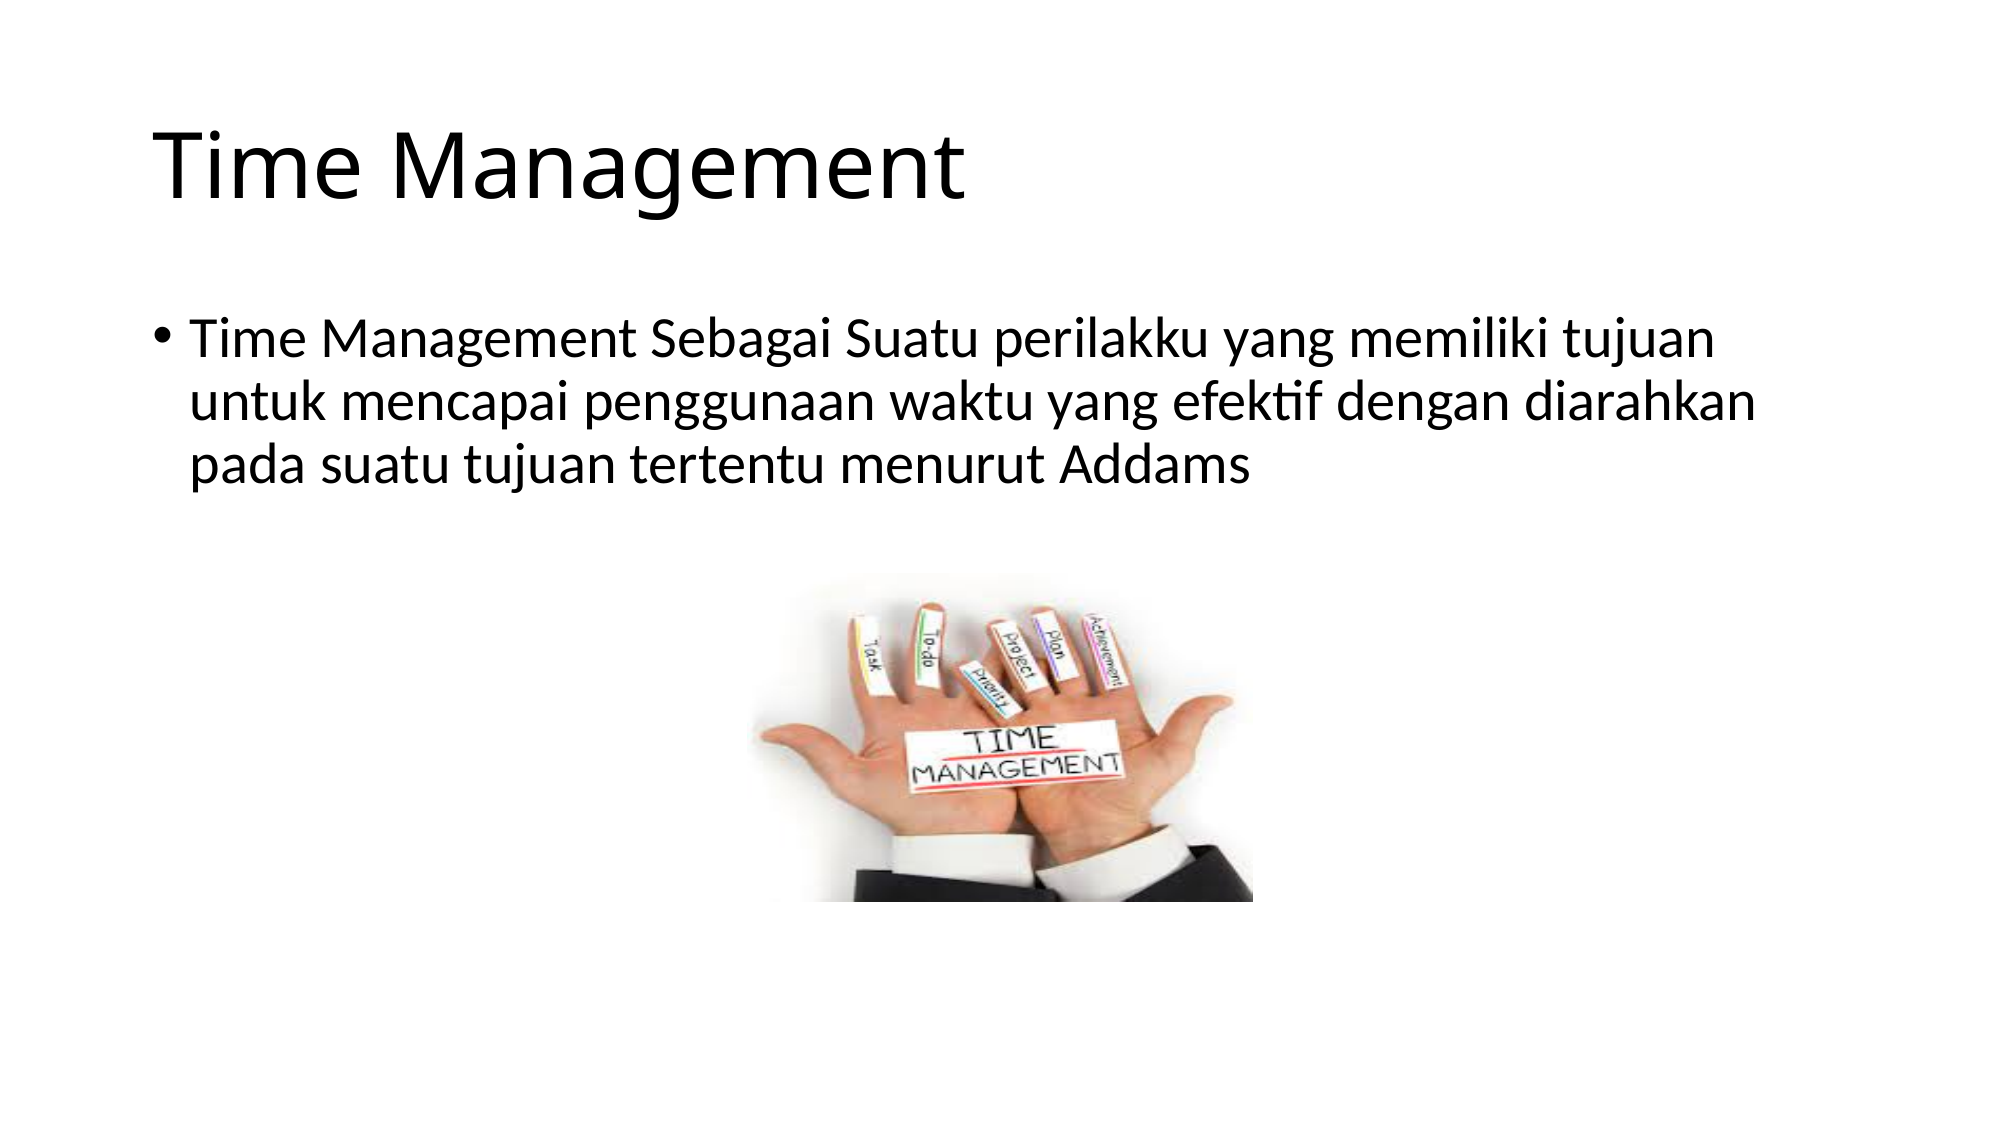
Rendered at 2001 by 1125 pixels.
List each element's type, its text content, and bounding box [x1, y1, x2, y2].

picture [747, 573, 1253, 902]
list Time Management Sebagai Suatu perilakku yang memiliki tujuan untuk mencapai penggunaan waktu yang efektif dengan diarahkan pada suatu tujuan tertentu menurut Addams [137, 299, 1863, 1014]
title Time Management [137, 59, 1863, 278]
